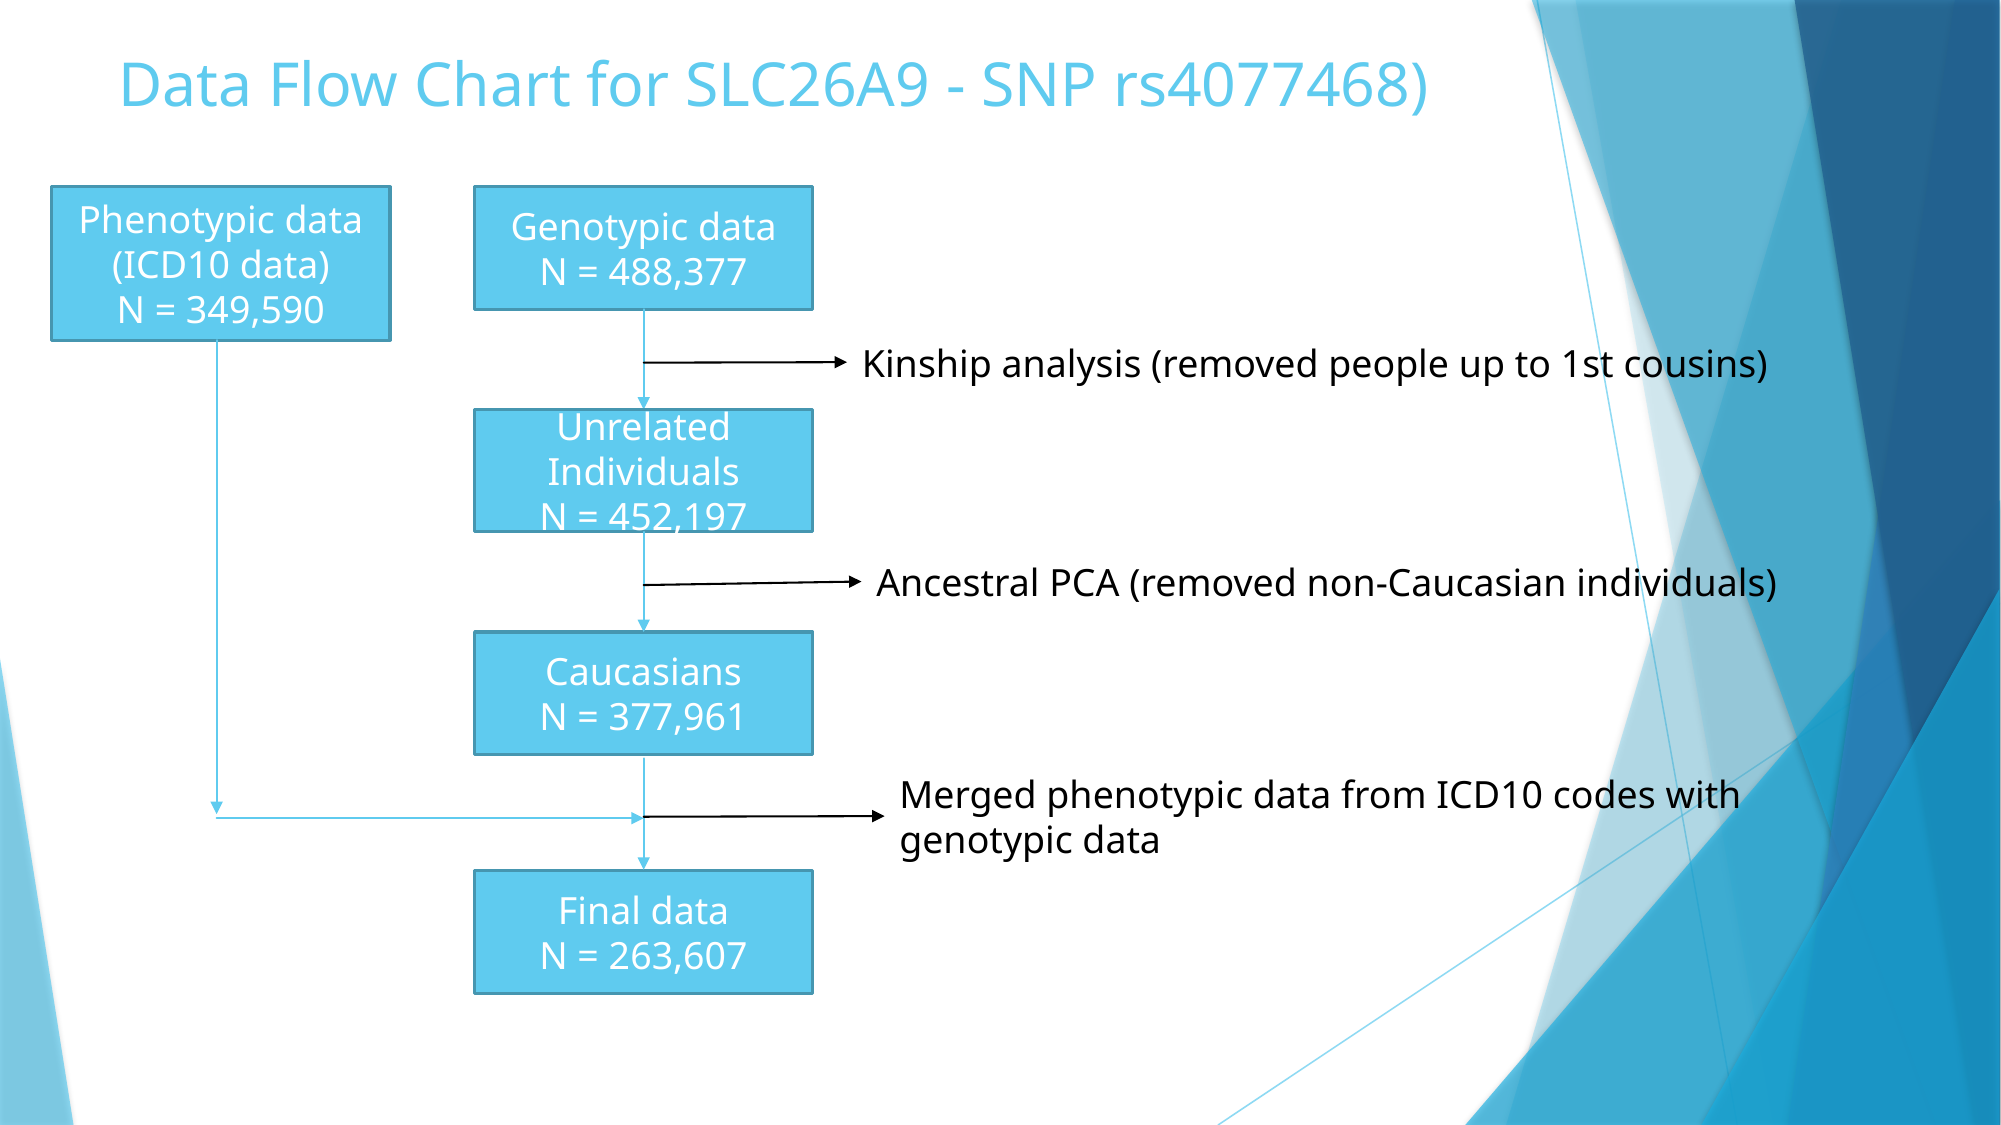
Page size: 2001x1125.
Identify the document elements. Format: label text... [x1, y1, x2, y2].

text_box Final data N = 263,607 [473, 869, 814, 995]
text_box Ancestral PCA (removed non-Caucasian individuals) [861, 551, 1852, 612]
text_box Genotypic data N = 488,377 [473, 185, 814, 311]
text_box Phenotypic data (ICD10 data) N = 349,590 [50, 185, 392, 342]
text_box Merged phenotypic data from ICD10 codes with genotypic data [884, 763, 1876, 869]
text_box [643, 581, 862, 586]
text_box Unrelated Individuals N = 452,197 [473, 408, 814, 533]
text_box Kinship analysis (removed people up to 1st cousins) [847, 332, 1838, 393]
text_box Caucasians N = 377,961 [473, 630, 814, 756]
text_box Data Flow Chart for SLC26A9 - SNP rs4077468) [103, 15, 1514, 149]
